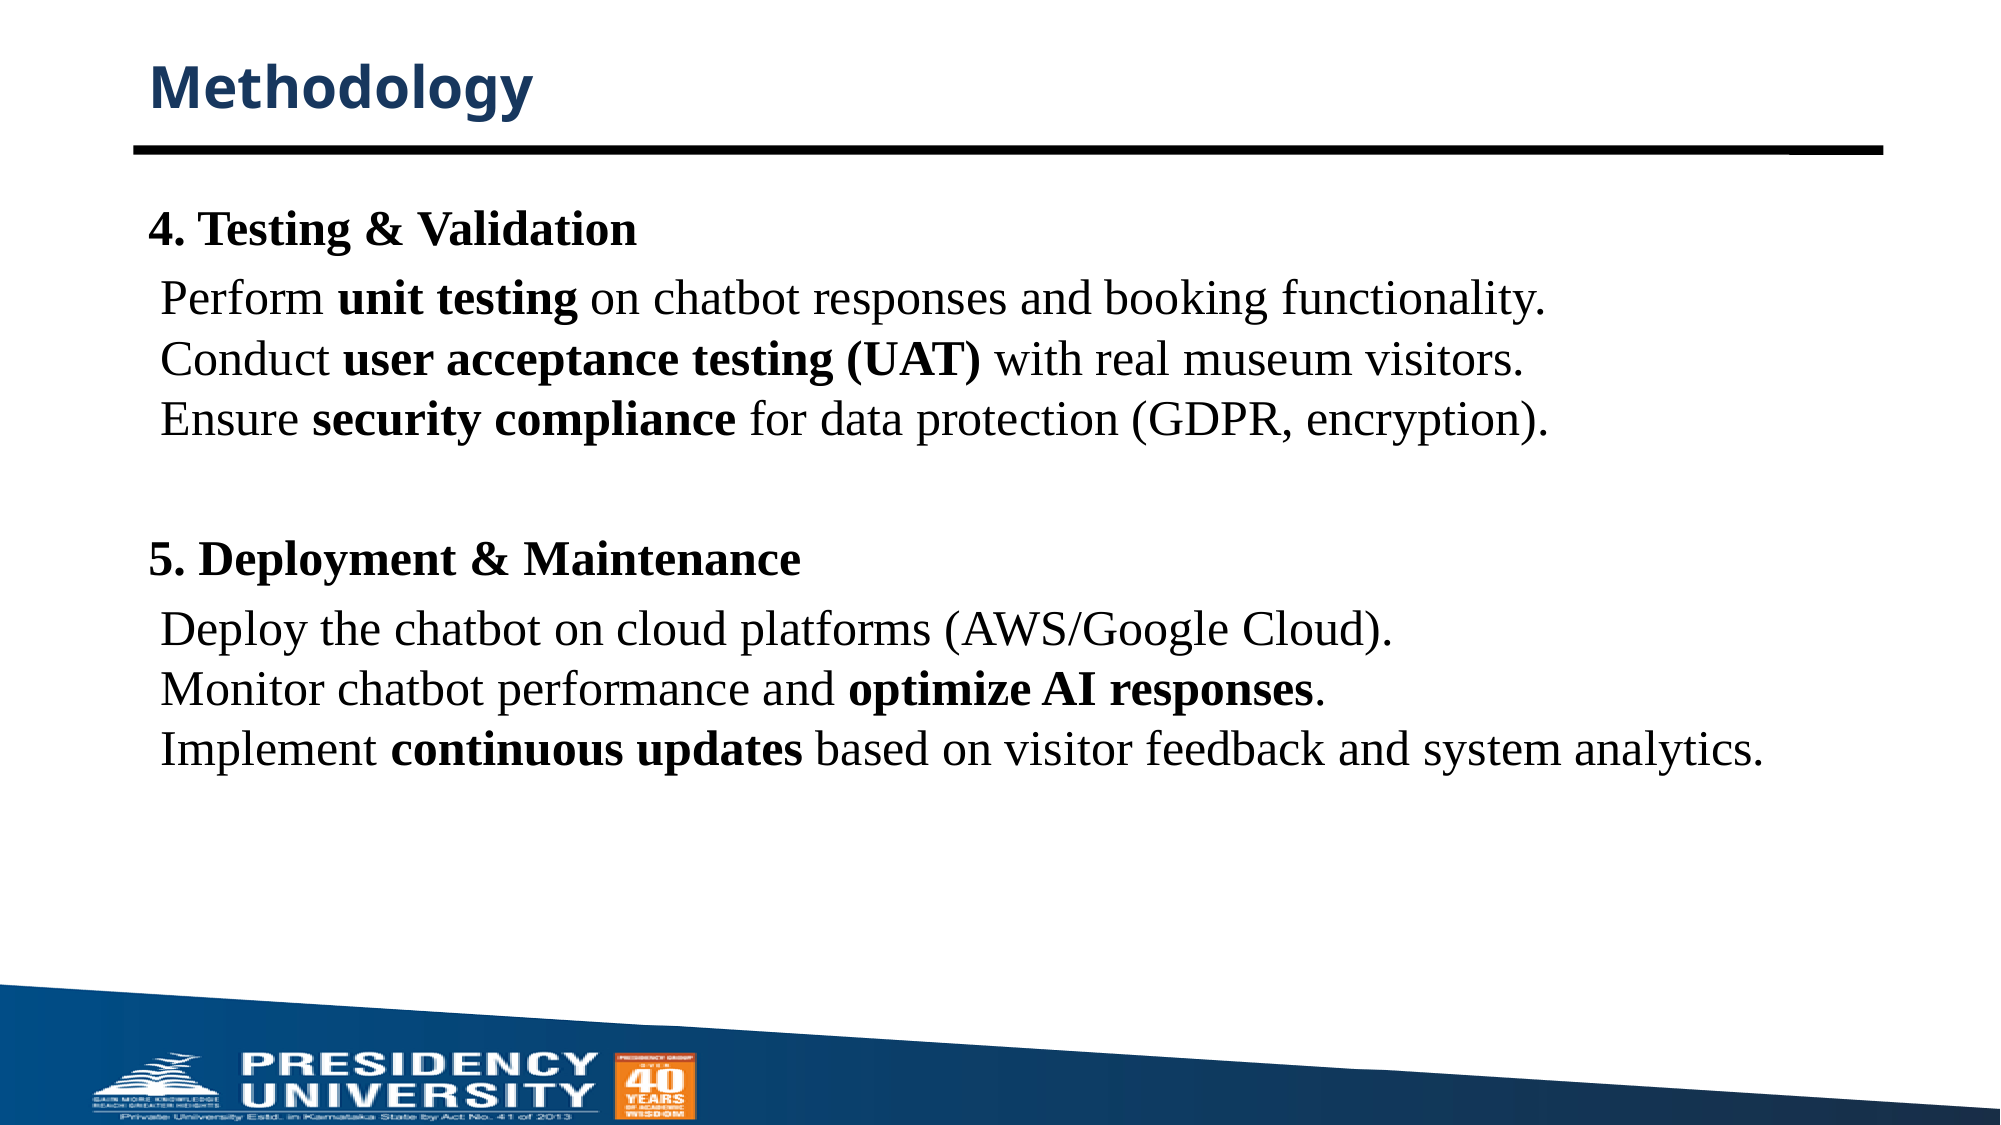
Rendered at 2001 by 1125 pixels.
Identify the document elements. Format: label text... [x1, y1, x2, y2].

list 4. Testing & Validation Perform unit testing on chatbot responses and booking functionality. Conduct user acceptance testing (UAT) with real museum visitors. Ensure security compliance for data protection (GDPR, encryption). 5. Deployment & Maintenance Deploy the chatbot on cloud platforms (AWS/Google Cloud). Monitor chatbot performance and optimize AI responses. Implement continuous updates based on visitor feedback and system analytics. [133, 187, 1884, 1000]
picture [0, 982, 2000, 1125]
title Methodology [133, 45, 1884, 125]
